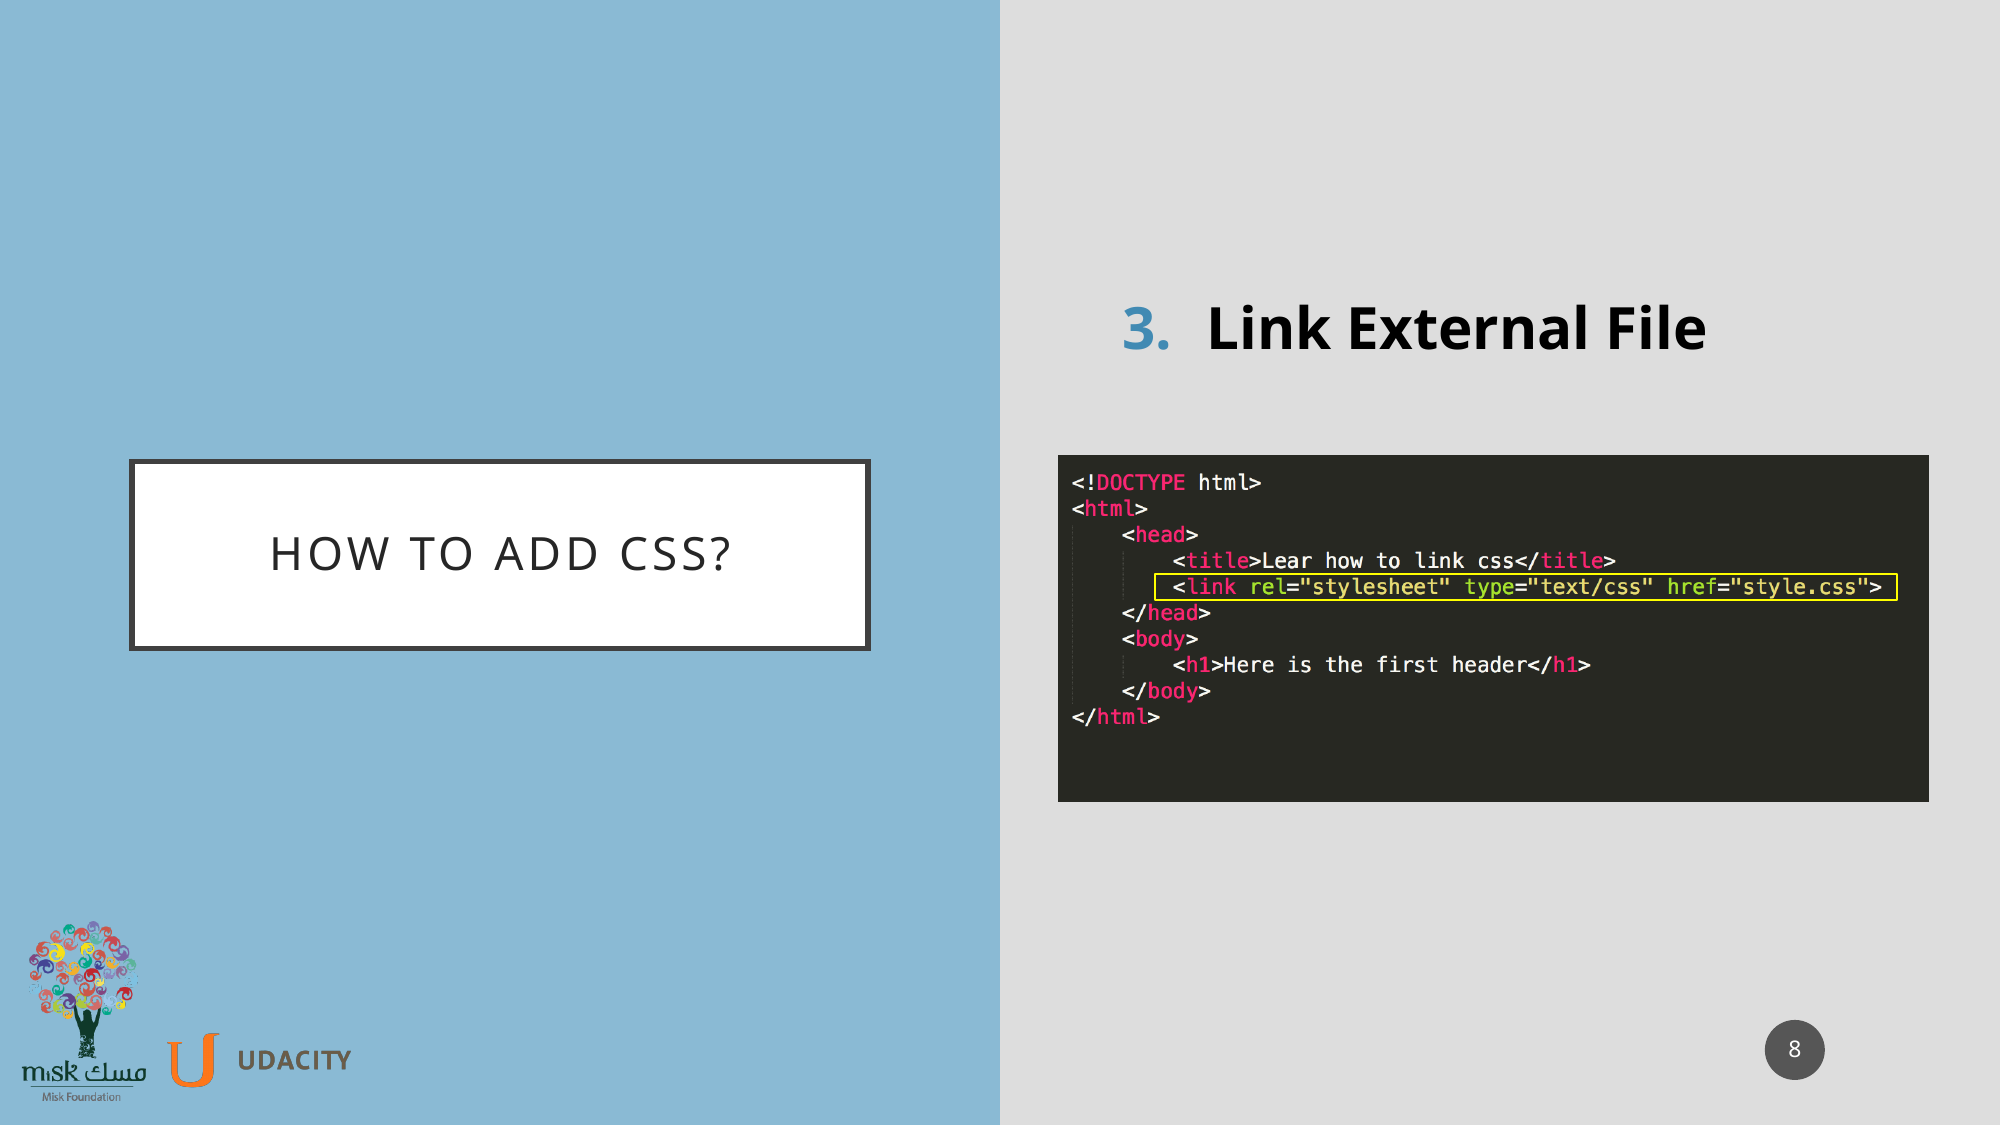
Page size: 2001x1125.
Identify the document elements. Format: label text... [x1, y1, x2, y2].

list Link External File [1107, 283, 1898, 455]
picture [21, 921, 369, 1106]
picture [1058, 455, 1929, 802]
title How to add CSS? [129, 459, 871, 651]
slide_number 8 [1764, 1019, 1825, 1080]
